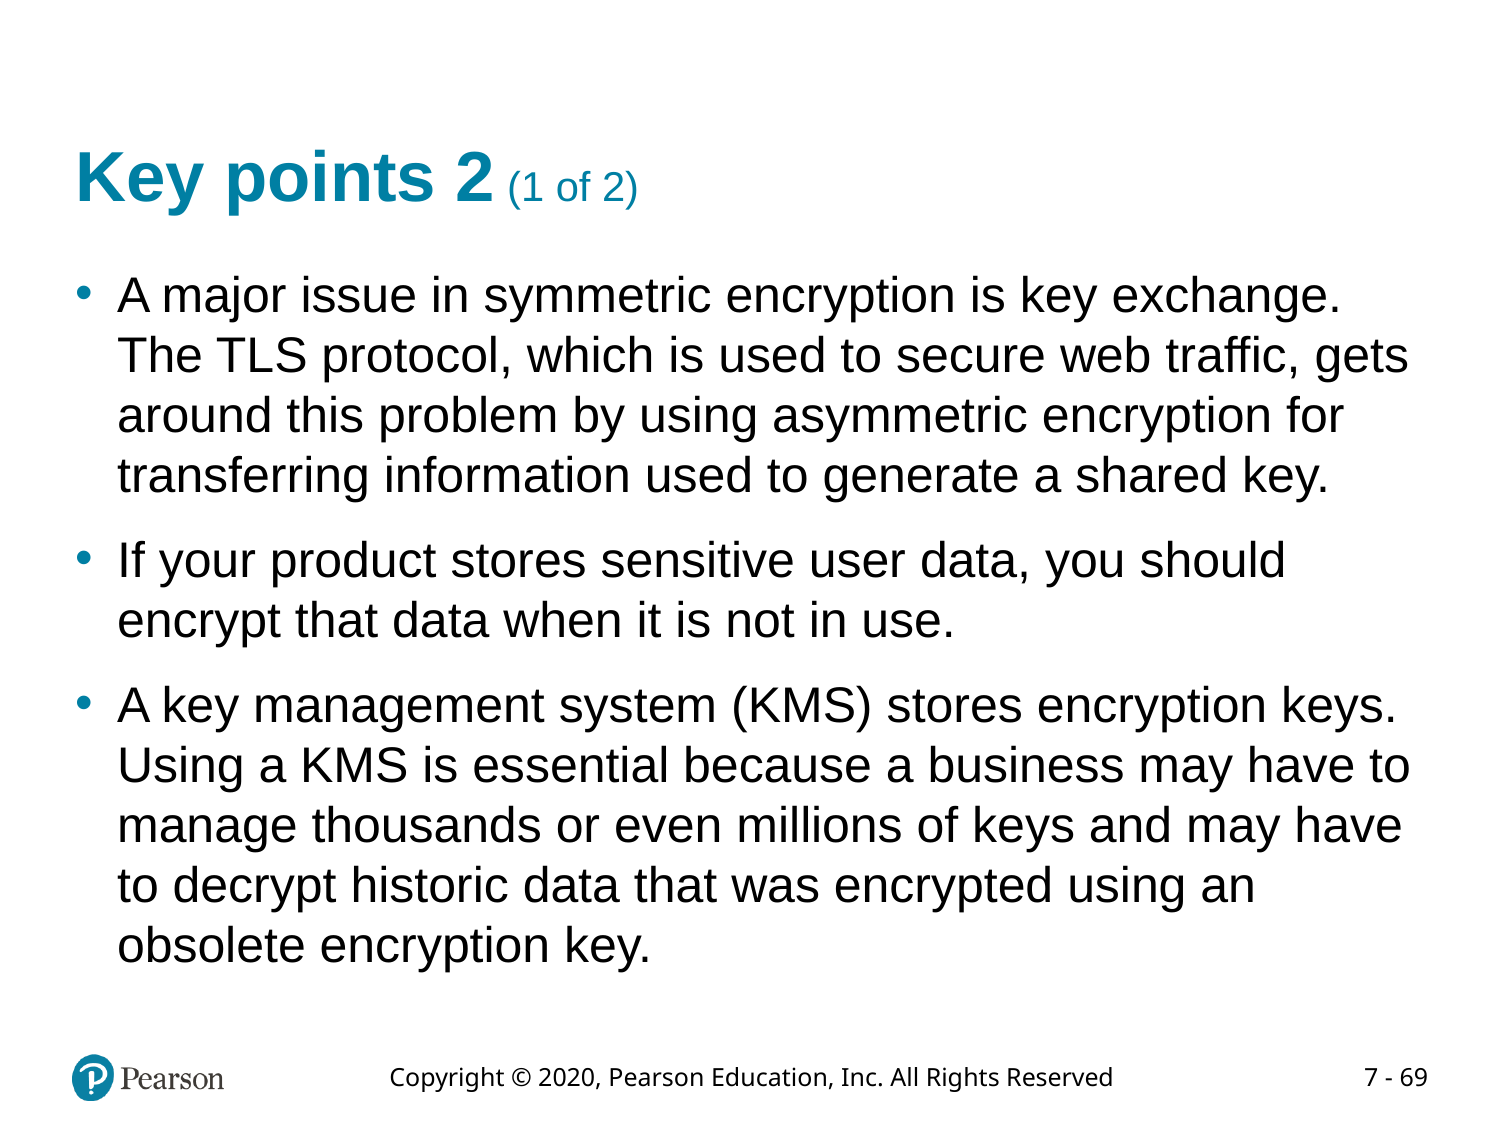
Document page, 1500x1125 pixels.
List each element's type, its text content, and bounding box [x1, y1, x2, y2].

list A major issue in symmetric encryption is key exchange. The TLS protocol, which is used to secure web traffic, gets around this problem by using asymmetric encryption for transferring information used to generate a shared key. If your product stores sensitive user data, you should encrypt that data when it is not in use. A key management system (KMS) stores encryption keys. Using a KMS is essential because a business may have to manage thousands or even millions of keys and may have to decrypt historic data that was encrypted using an obsolete encryption key. [75, 262, 1425, 1005]
picture [72, 1054, 89, 1072]
picture [99, 1054, 224, 1101]
picture [72, 1087, 83, 1101]
picture [81, 1064, 107, 1089]
title Key points 2 (1 of 2) [75, 35, 1425, 216]
